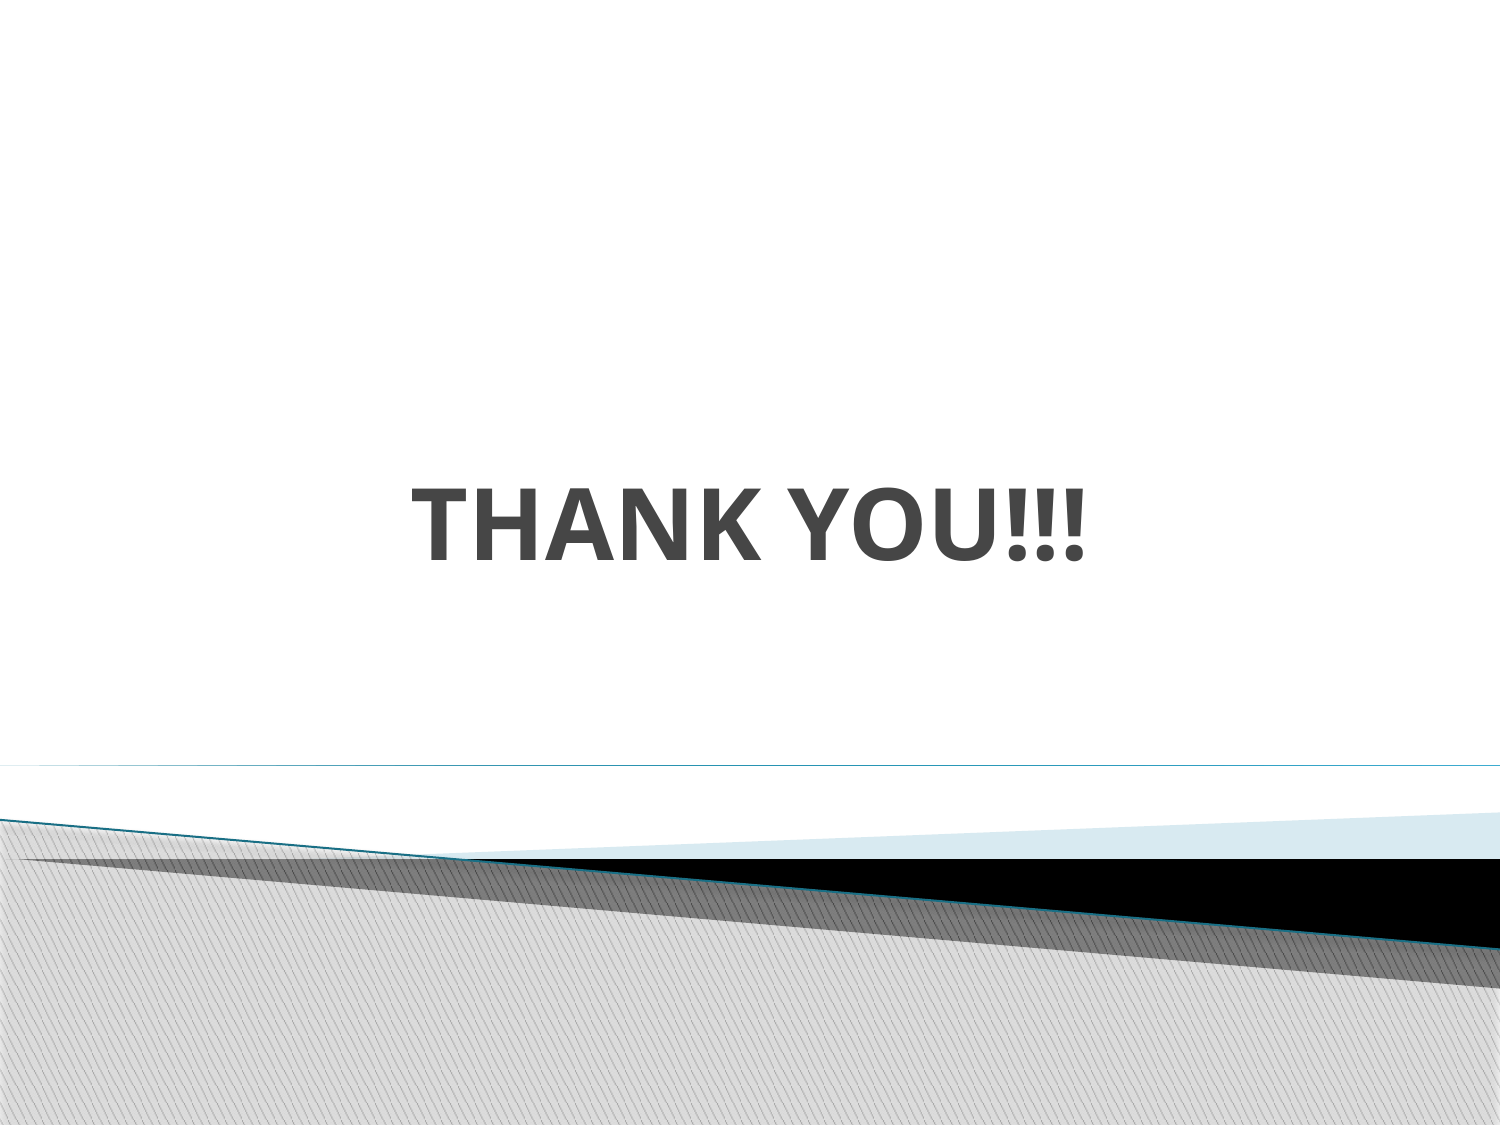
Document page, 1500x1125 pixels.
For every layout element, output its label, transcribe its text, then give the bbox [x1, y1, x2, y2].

picture [5, 859, 1500, 989]
title THANK YOU!!! [112, 287, 1388, 588]
